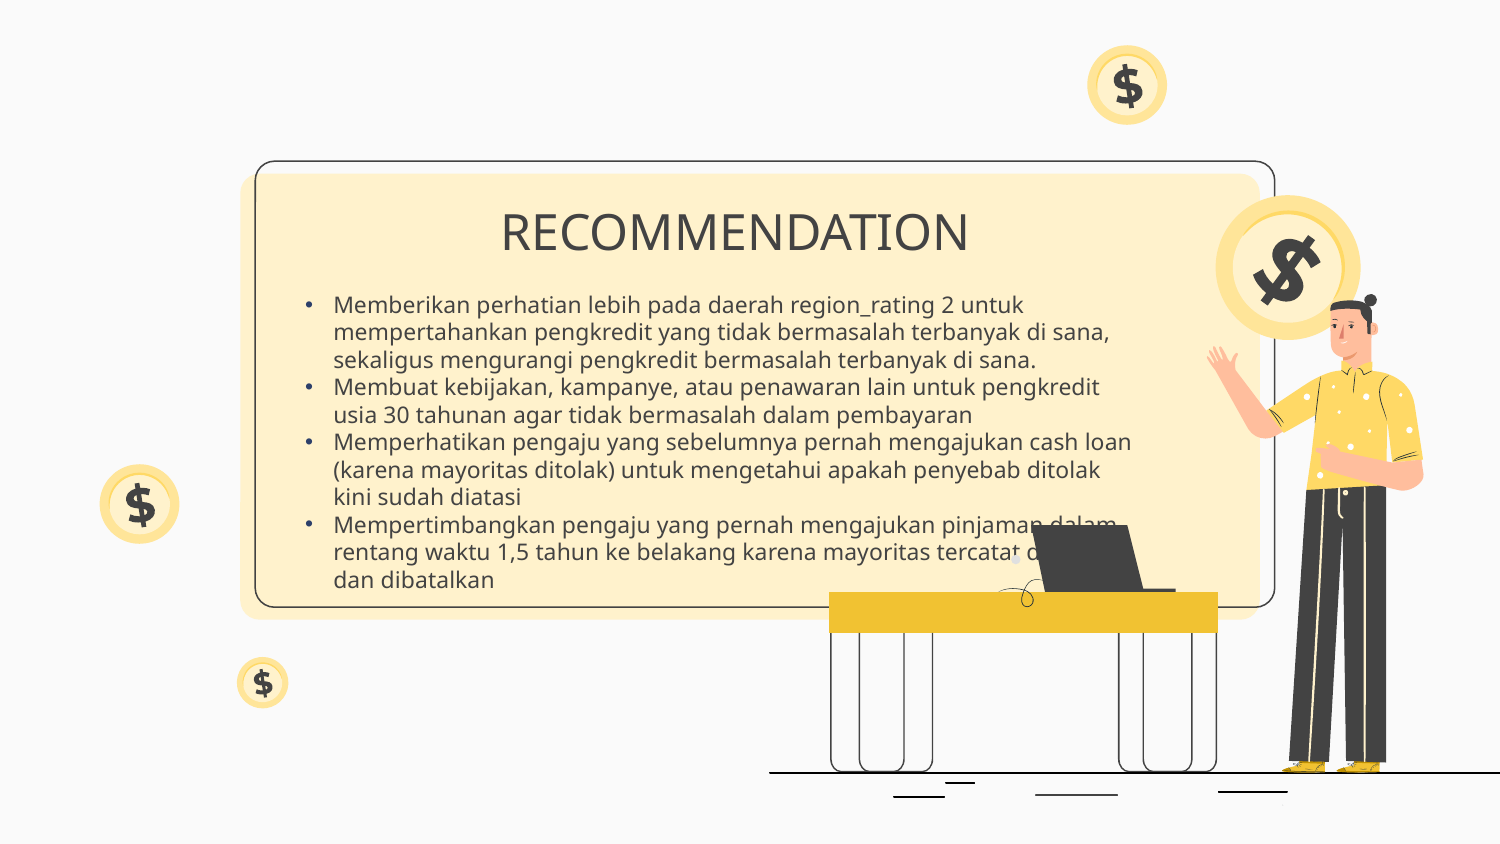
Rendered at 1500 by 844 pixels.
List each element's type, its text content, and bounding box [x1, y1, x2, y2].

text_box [96, 463, 183, 545]
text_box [1205, 194, 1371, 293]
subtitle Memberikan perhatian lebih pada daerah region_rating 2 untuk mempertahankan pengkredit yang tidak bermasalah terbanyak di sana, sekaligus mengurangi pengkredit bermasalah terbanyak di sana. Membuat kebijakan, kampanye, atau penawaran lain untuk pengkredit usia 30 tahunan agar tidak bermasalah dalam pembayaran Memperhatikan pengaju yang sebelumnya pernah mengajukan cash loan (karena mayoritas ditolak) untuk mengetahui apakah penyebab ditolak kini sudah diatasi Mempertimbangkan pengaju yang pernah mengajukan pinjaman dalam rentang waktu 1,5 tahun ke belakang karena mayoritas tercatat ditolak dan dibatalkan [290, 276, 1163, 574]
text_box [234, 656, 291, 709]
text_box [828, 524, 1200, 770]
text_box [769, 772, 1500, 798]
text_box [1084, 44, 1171, 126]
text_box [1205, 293, 1425, 773]
title RECOMMENDATION [290, 212, 1182, 276]
